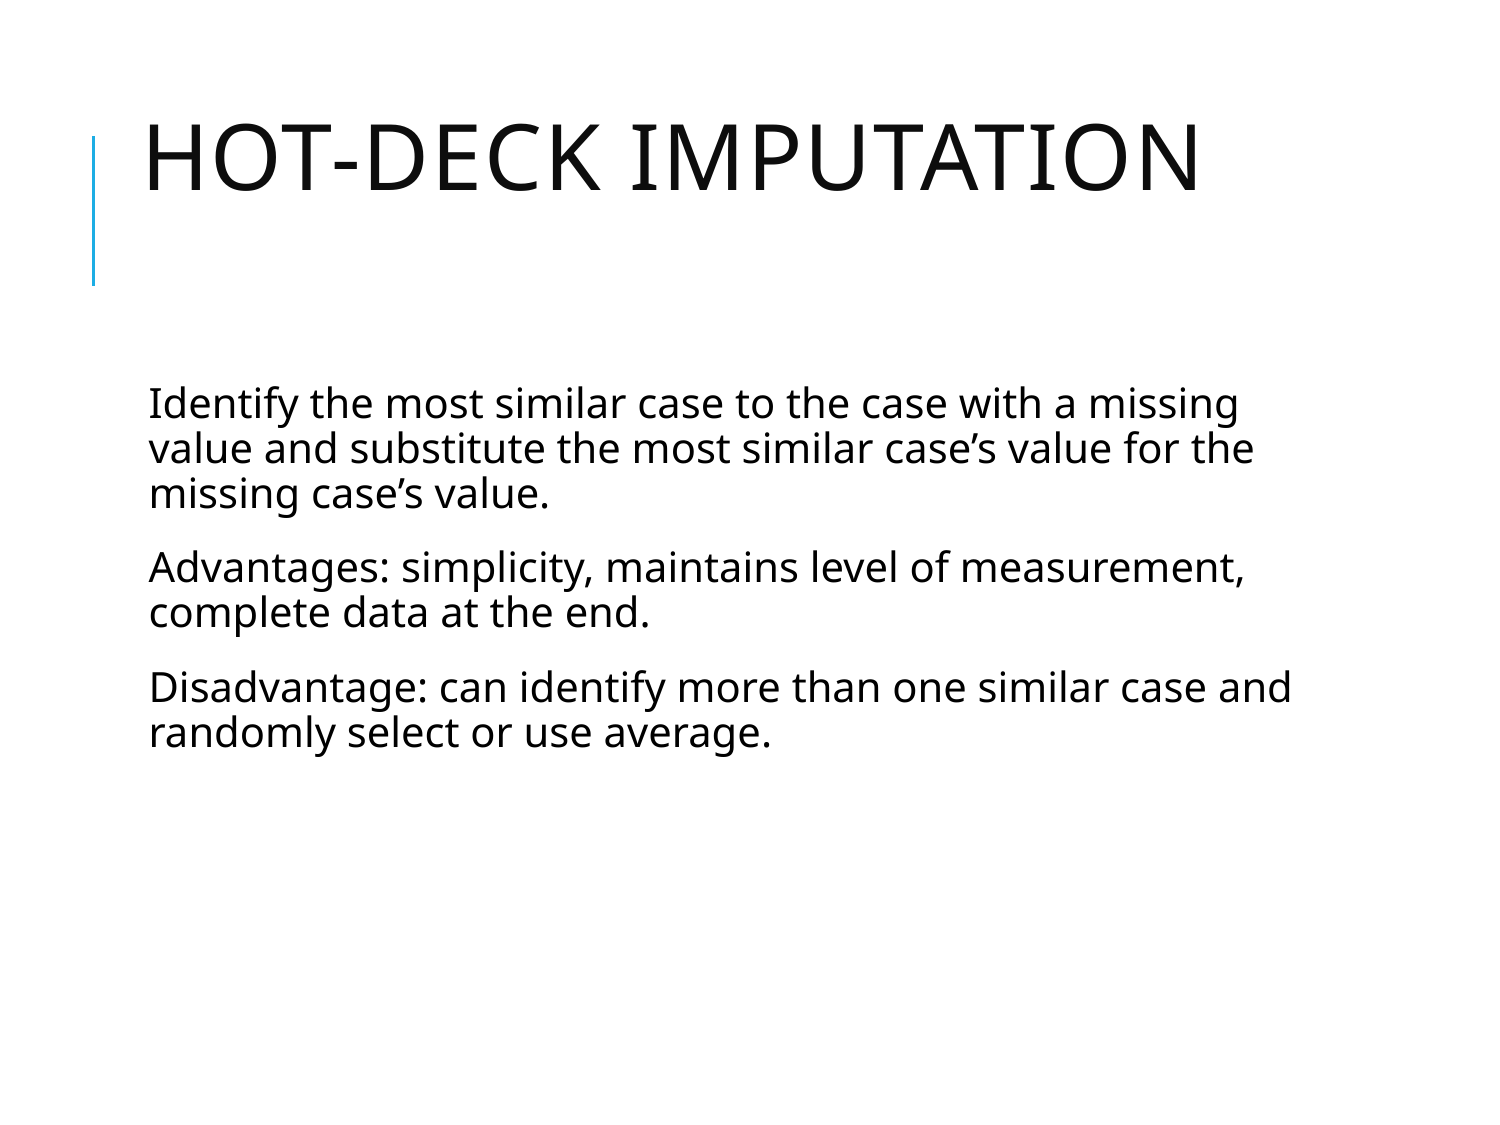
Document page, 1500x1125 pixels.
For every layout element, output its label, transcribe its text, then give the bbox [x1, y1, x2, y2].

title Hot-Deck Imputation [126, 96, 1322, 342]
list Identify the most similar case to the case with a missing value and substitute the most similar case’s value for the missing case’s value. Advantages: simplicity, maintains level of measurement, complete data at the end. Disadvantage: can identify more than one similar case and randomly select or use average. [126, 375, 1322, 1035]
